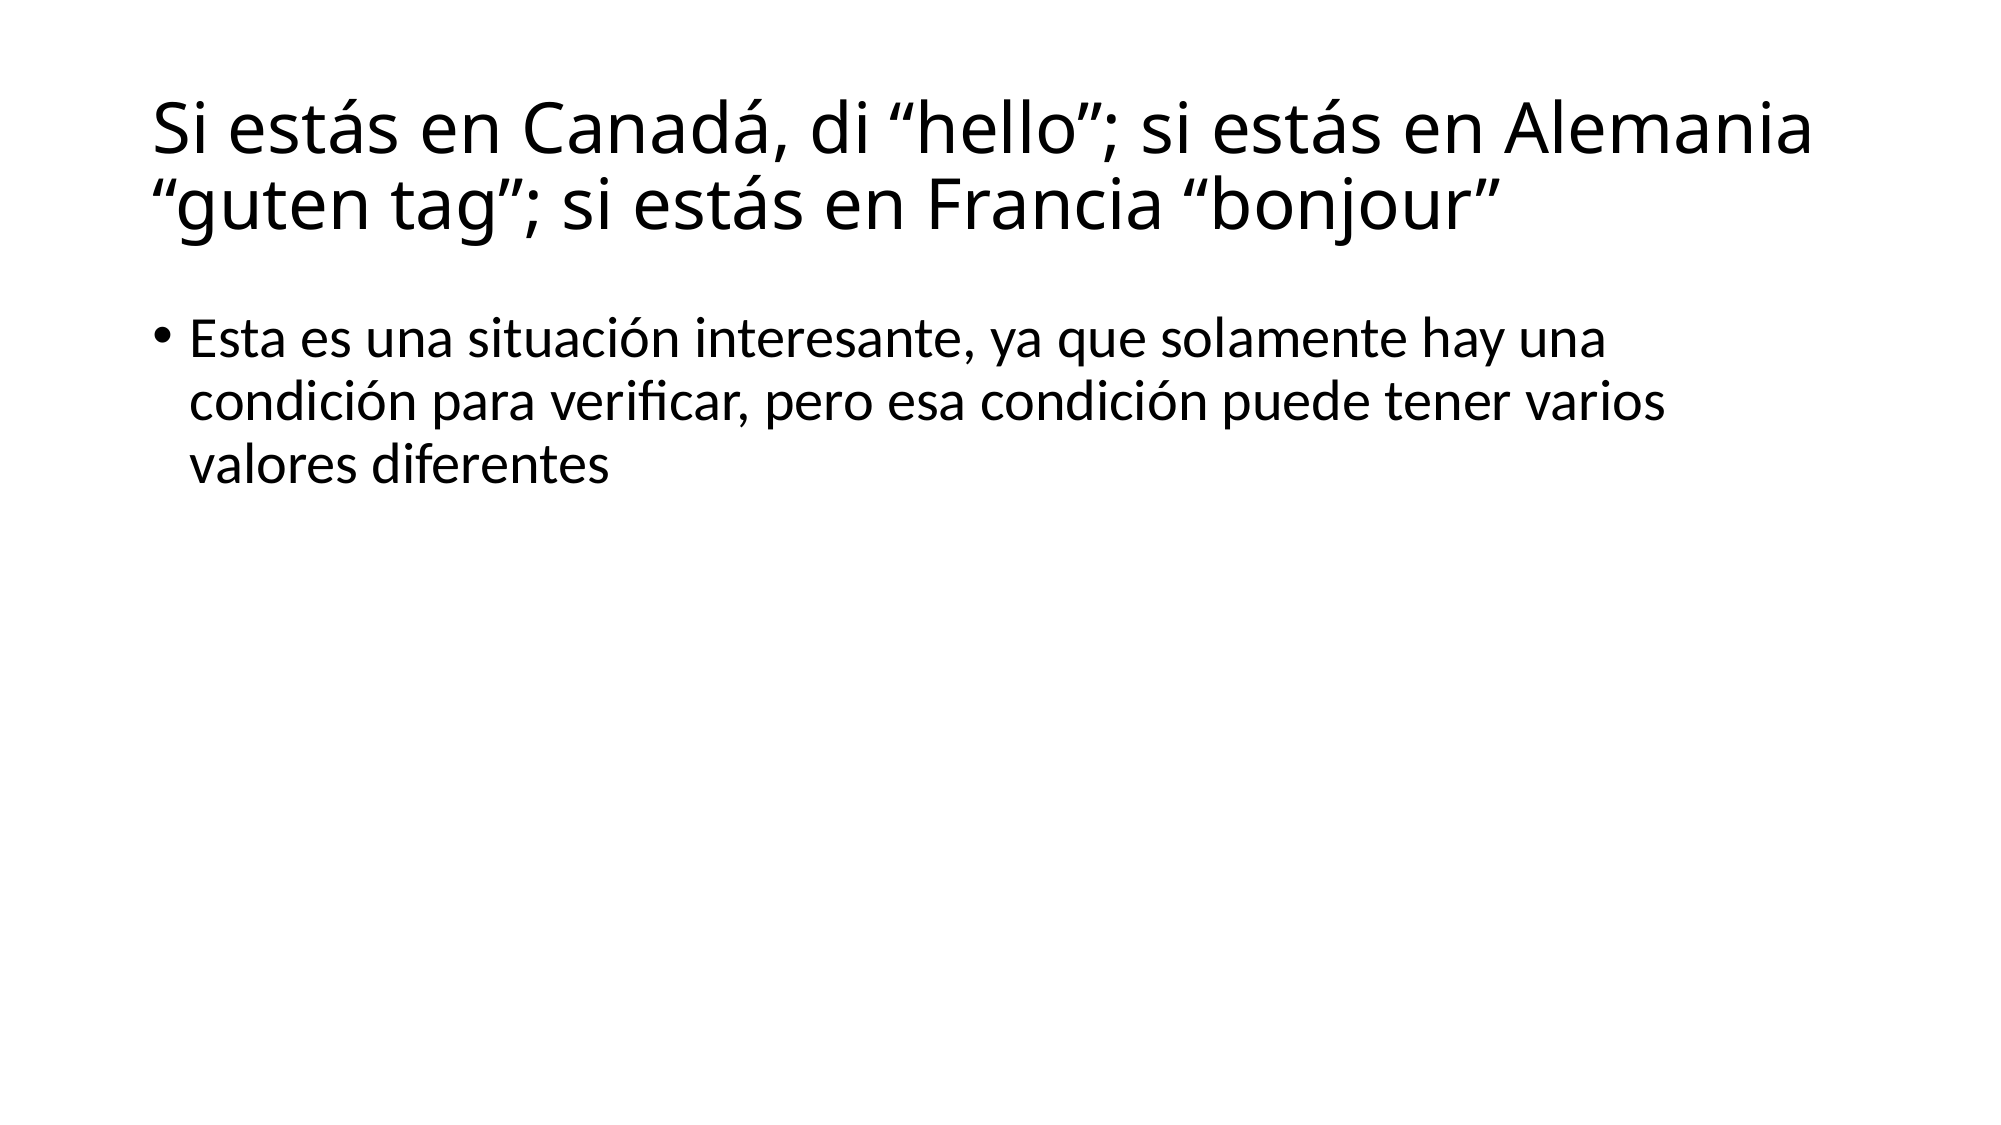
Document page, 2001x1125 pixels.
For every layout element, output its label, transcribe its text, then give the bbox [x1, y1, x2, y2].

title Si estás en Canadá, di “hello”; si estás en Alemania “guten tag”; si estás en Francia “bonjour” [137, 59, 1863, 278]
list Esta es una situación interesante, ya que solamente hay una condición para verificar, pero esa condición puede tener varios valores diferentes [137, 299, 1863, 1014]
